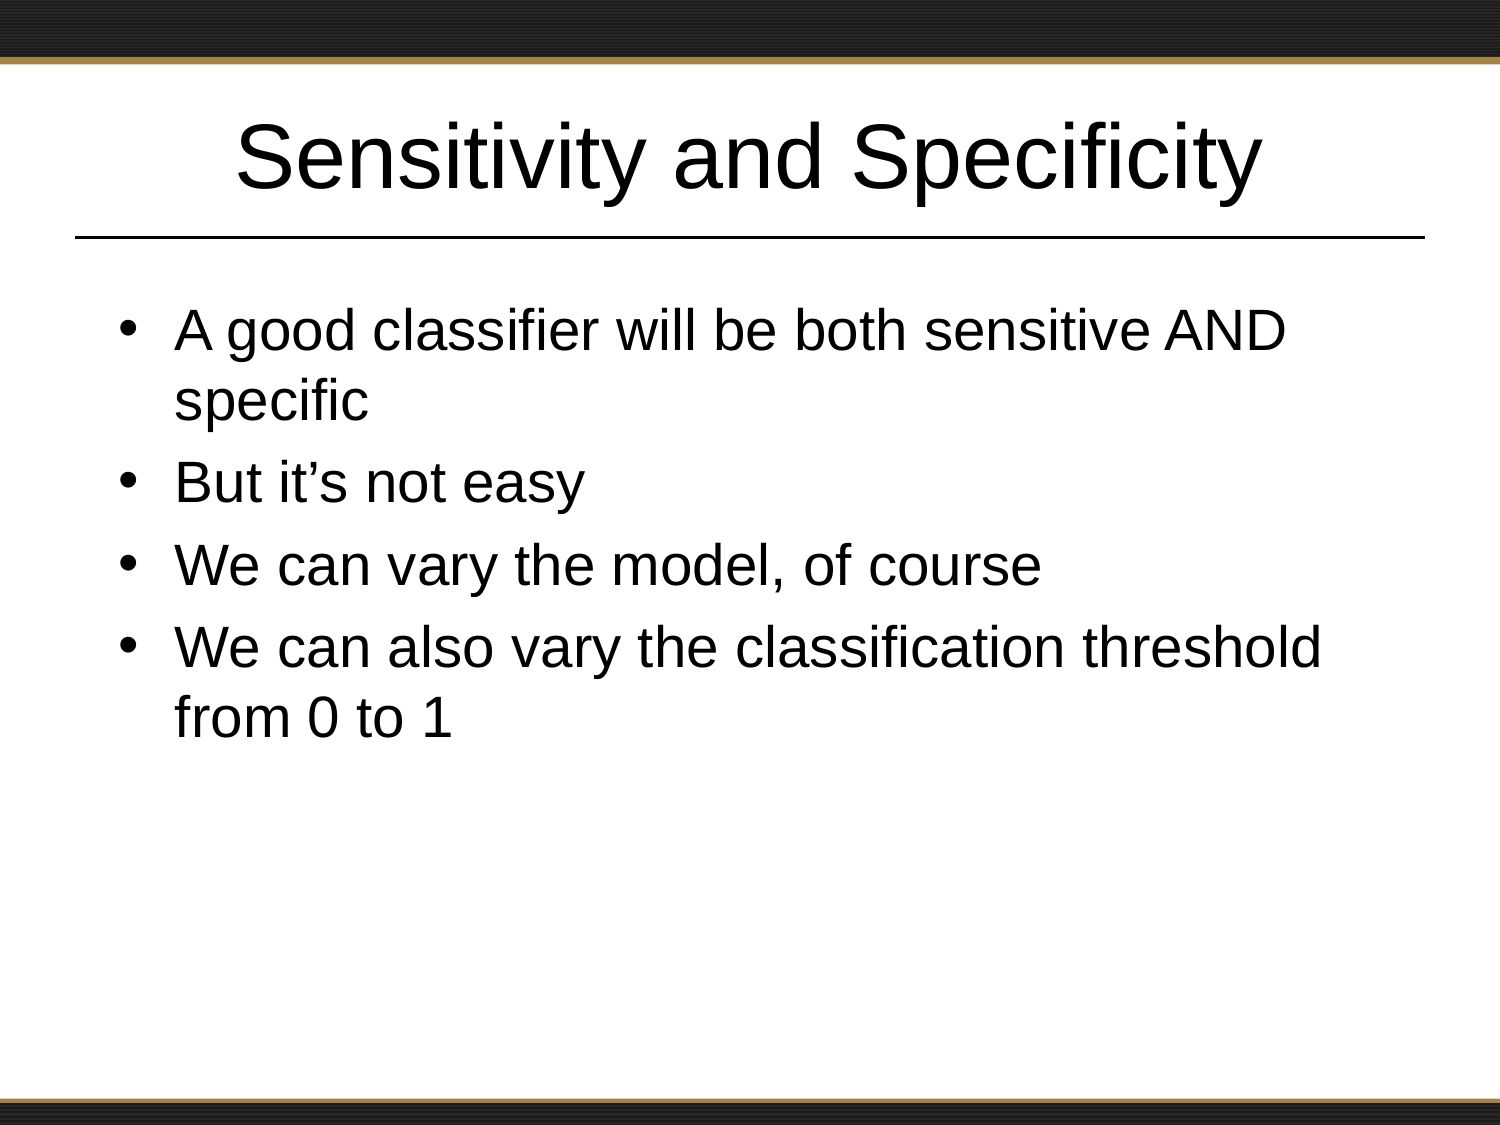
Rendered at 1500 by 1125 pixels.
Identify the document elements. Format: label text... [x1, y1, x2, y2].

picture [0, 1103, 1500, 1125]
title Sensitivity and Specificity [103, 50, 1397, 269]
picture [0, 0, 1500, 57]
list A good classifier will be both sensitive AND specific But it’s not easy We can vary the model, of course We can also vary the classification threshold from 0 to 1 [103, 284, 1397, 999]
